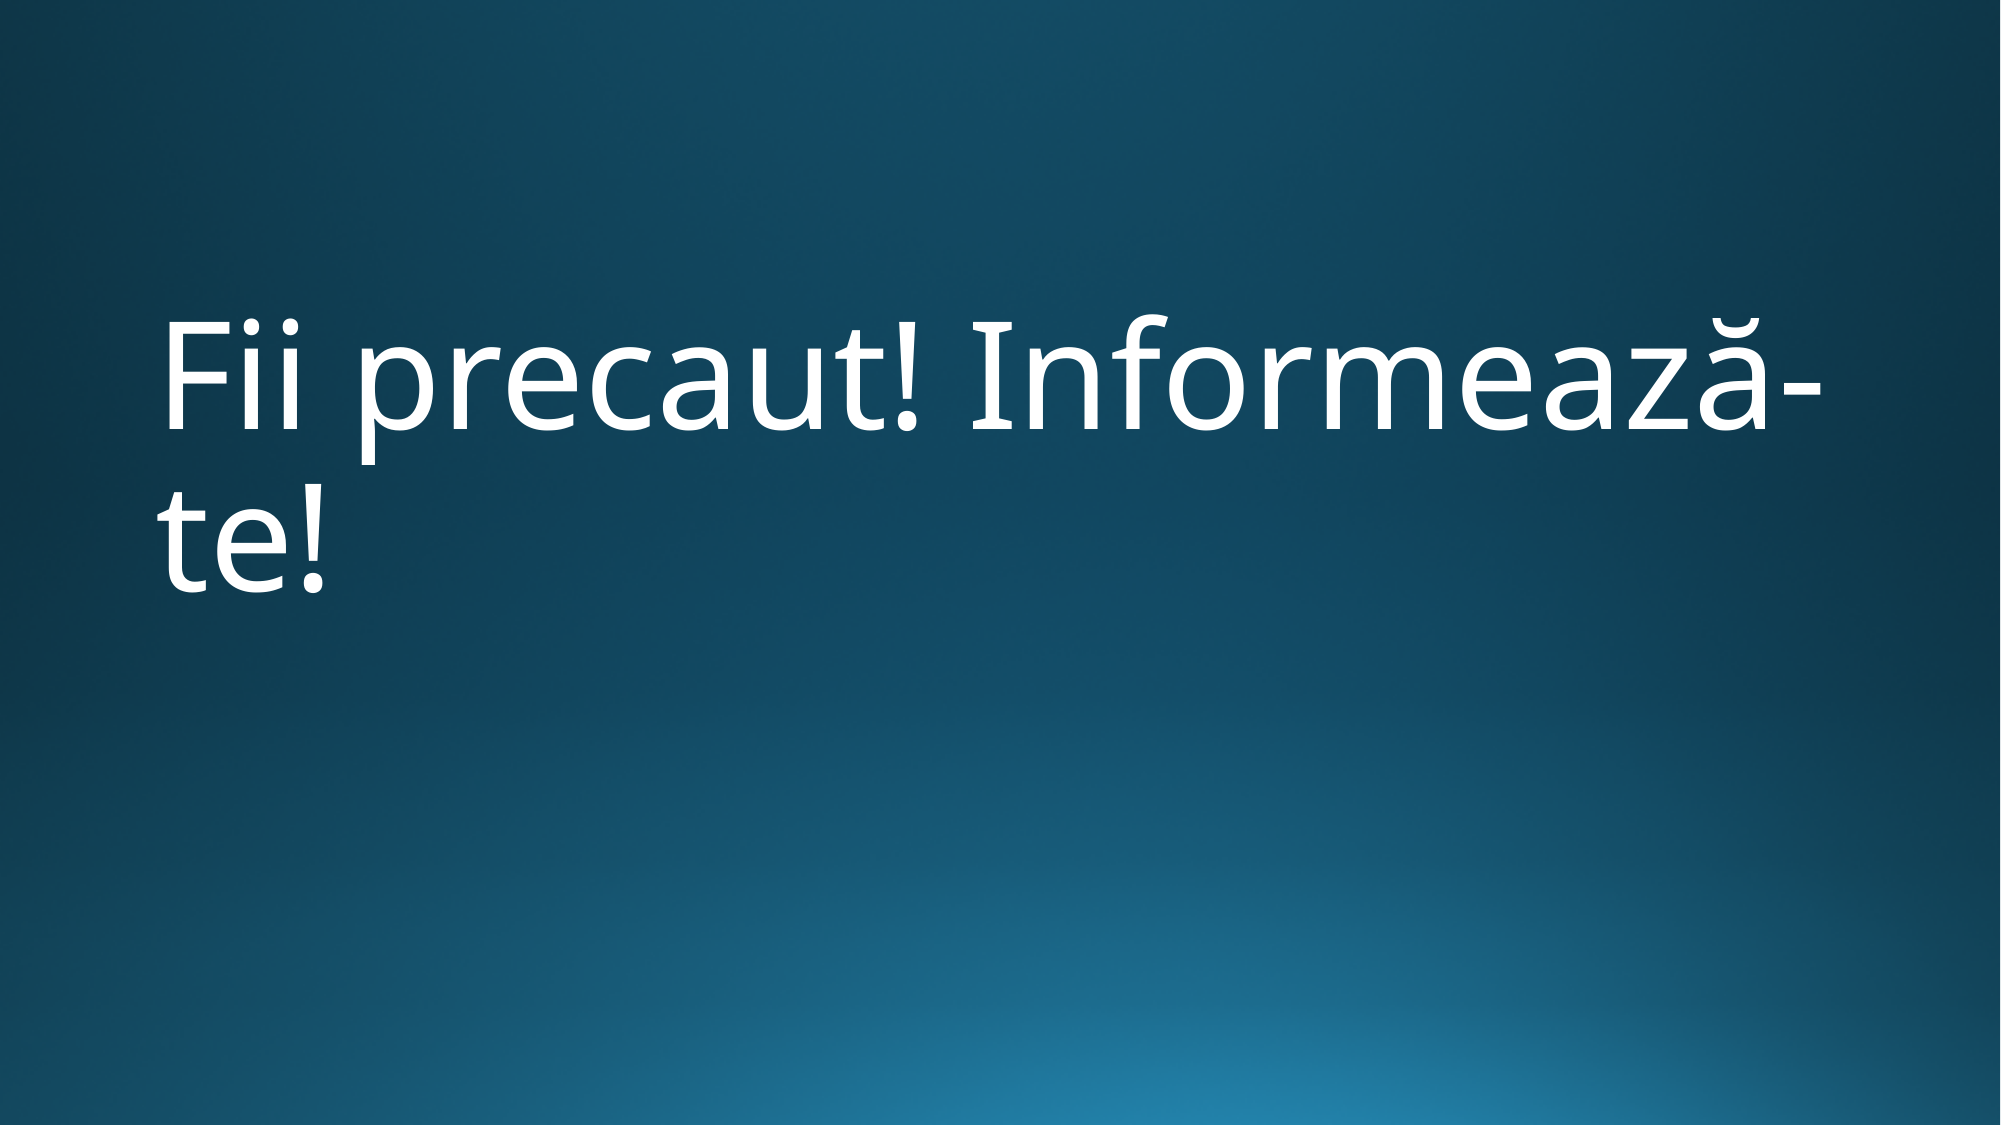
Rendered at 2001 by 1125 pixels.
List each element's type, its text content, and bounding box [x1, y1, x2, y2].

picture [0, 0, 2001, 1125]
title Fii precaut! Informează-te! [140, 172, 1866, 753]
